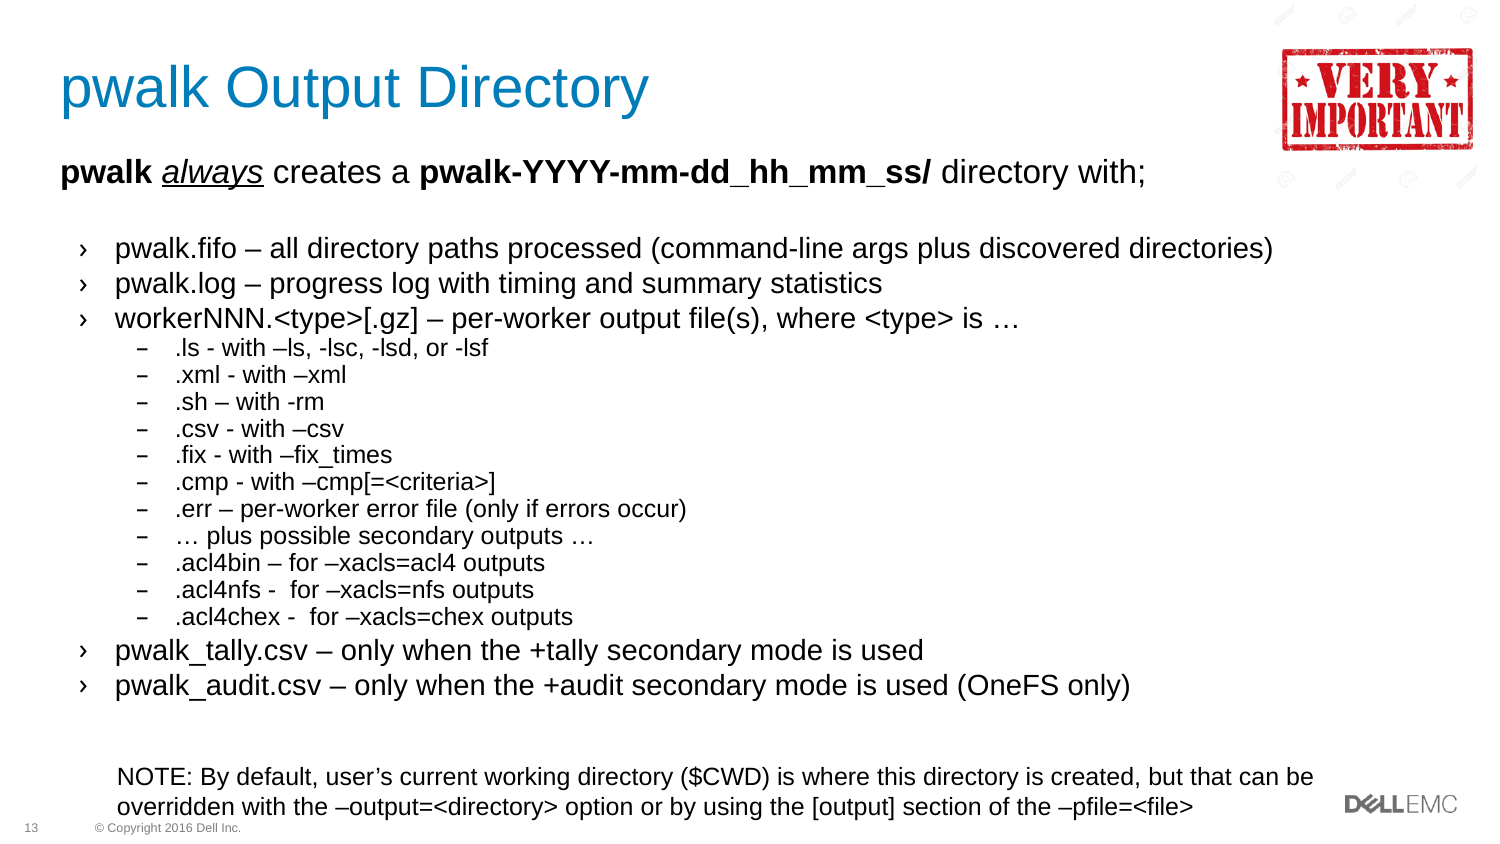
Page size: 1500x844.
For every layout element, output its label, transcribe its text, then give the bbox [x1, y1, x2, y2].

picture [1267, 0, 1485, 193]
picture [1345, 793, 1457, 814]
title pwalk Output Directory [60, 24, 1262, 139]
list pwalk always creates a pwalk-YYYY-mm-dd_hh_mm_ss/ directory with; pwalk.fifo – all directory paths processed (command-line args plus discovered directories) pwalk.log – progress log with timing and summary statistics workerNNN.<type>[.gz] – per-worker output file(s), where <type> is … .ls - with –ls, -lsc, -lsd, or -lsf .xml - with –xml .sh – with -rm .csv - with –csv .fix - with –fix_times .cmp - with –cmp[=<criteria>] .err – per-worker error file (only if errors occur) … plus possible secondary outputs … .acl4bin – for –xacls=acl4 outputs .acl4nfs - for –xacls=nfs outputs .acl4chex - for –xacls=chex outputs pwalk_tally.csv – only when the +tally secondary mode is used pwalk_audit.csv – only when the +audit secondary mode is used (OneFS only) NOTE: By default, user’s current working directory ($CWD) is where this directory is created, but that can be overridden with the –output=<directory> option or by using the [output] section of the –pfile=<file> [60, 150, 1408, 780]
